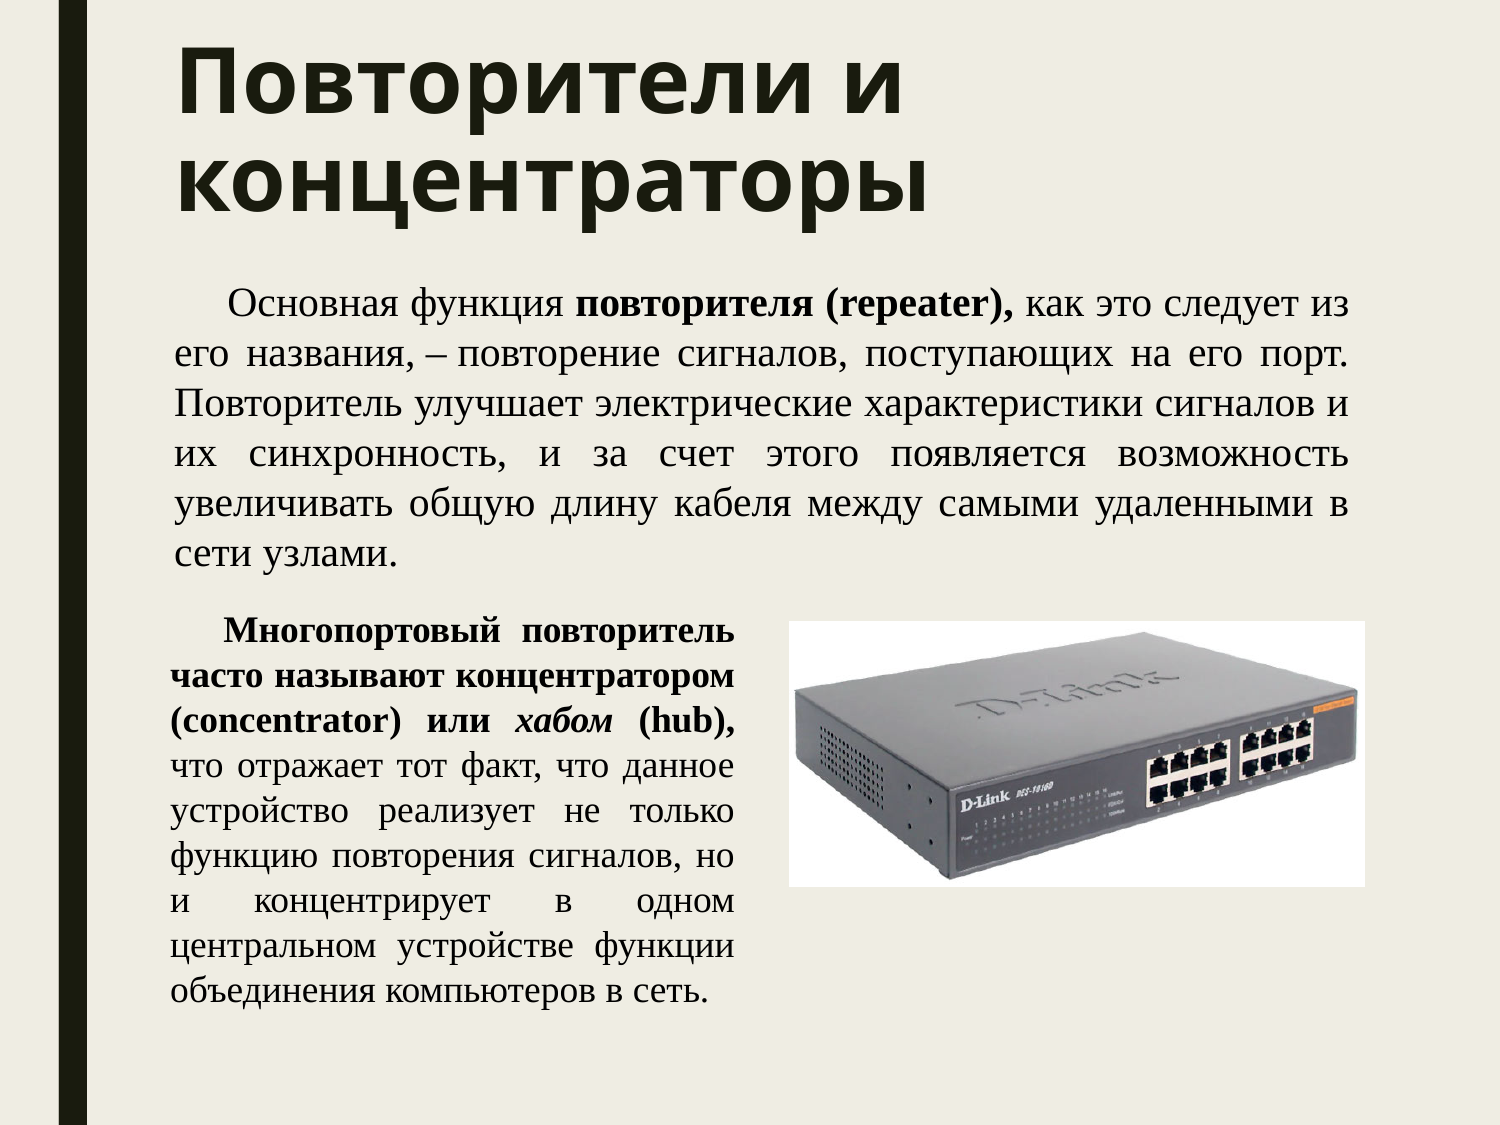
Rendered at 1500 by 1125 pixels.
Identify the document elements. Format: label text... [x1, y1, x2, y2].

title Повторители и концентраторы [159, 27, 1341, 267]
picture [789, 621, 1365, 887]
text_box Основная функция повторителя (repeater), как это следует из его названия, – повторение сигналов, поступающих на его порт. Повторитель улучшает электрические характеристики сигналов и их синхронность, и за счет этого появляется возможность увеличивать общую длину кабеля между самыми удаленными в сети узлами. [159, 267, 1365, 582]
text_box Многопортовый повторитель часто называют концентратором (concentrator) или хабом (hub), что отражает тот факт, что данное устройство реализует не только функцию повторения сигналов, но и концентрирует в одном центральном устройстве функции объединения компьютеров в сеть. [155, 597, 750, 1018]
